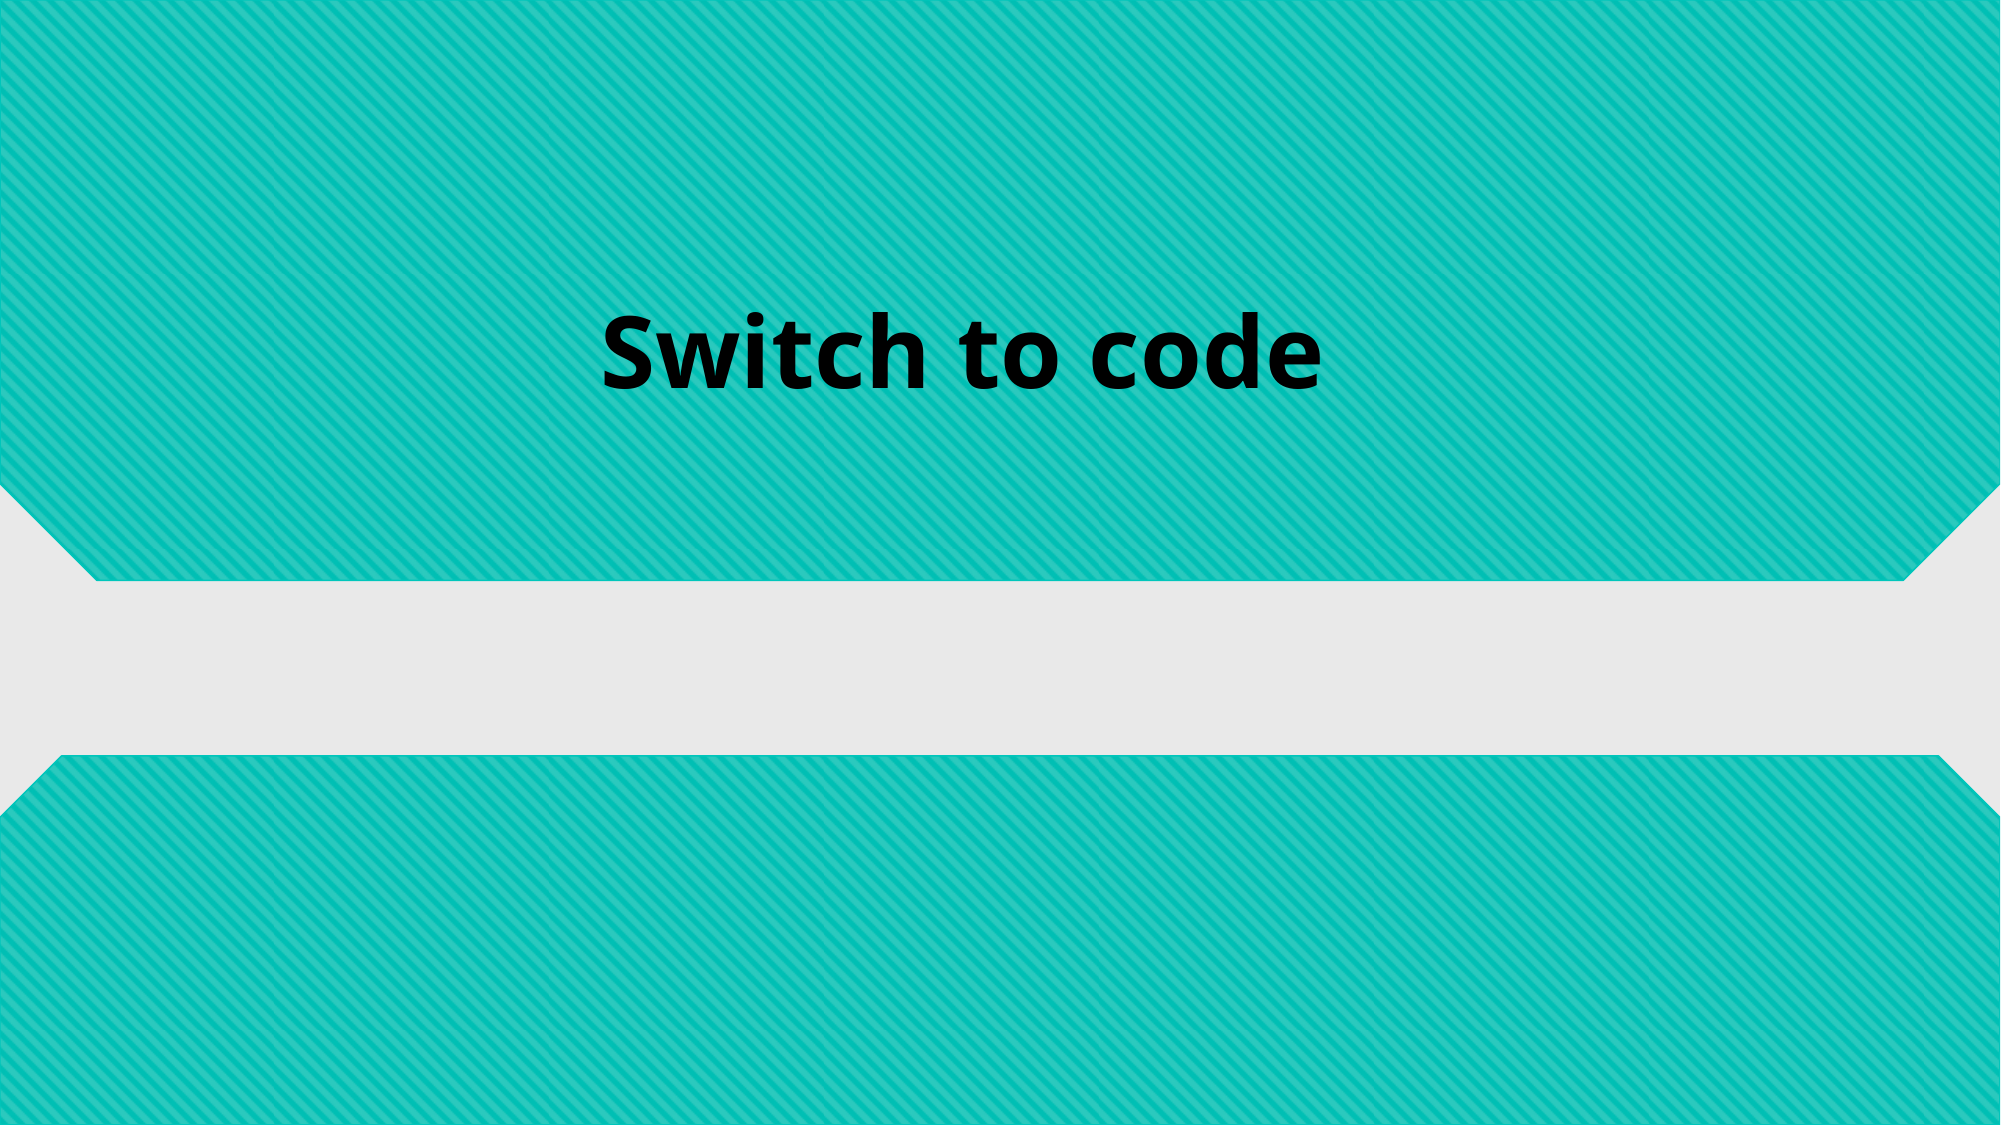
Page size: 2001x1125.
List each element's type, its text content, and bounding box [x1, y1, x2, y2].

title Switch to code [96, 175, 1829, 417]
